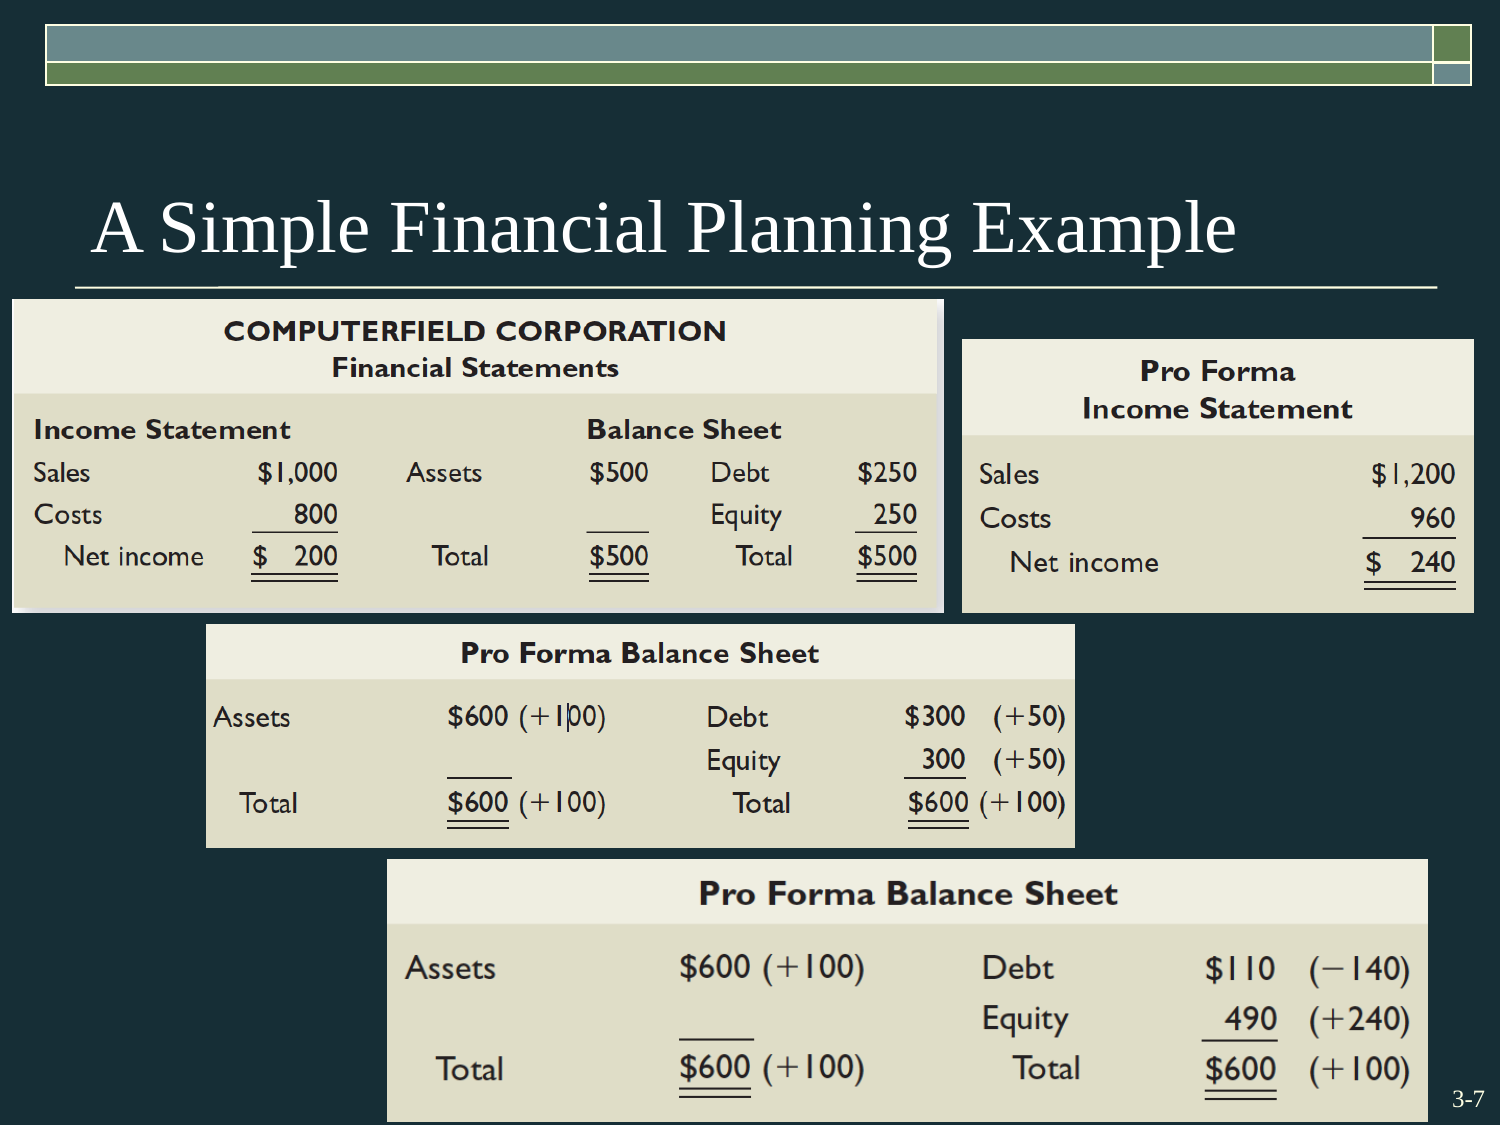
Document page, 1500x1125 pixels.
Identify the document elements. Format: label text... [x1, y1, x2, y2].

picture [962, 339, 1474, 613]
title A Simple Financial Planning Example [75, 87, 1425, 275]
picture [12, 298, 944, 613]
picture [206, 624, 1076, 849]
picture [387, 859, 1428, 1123]
